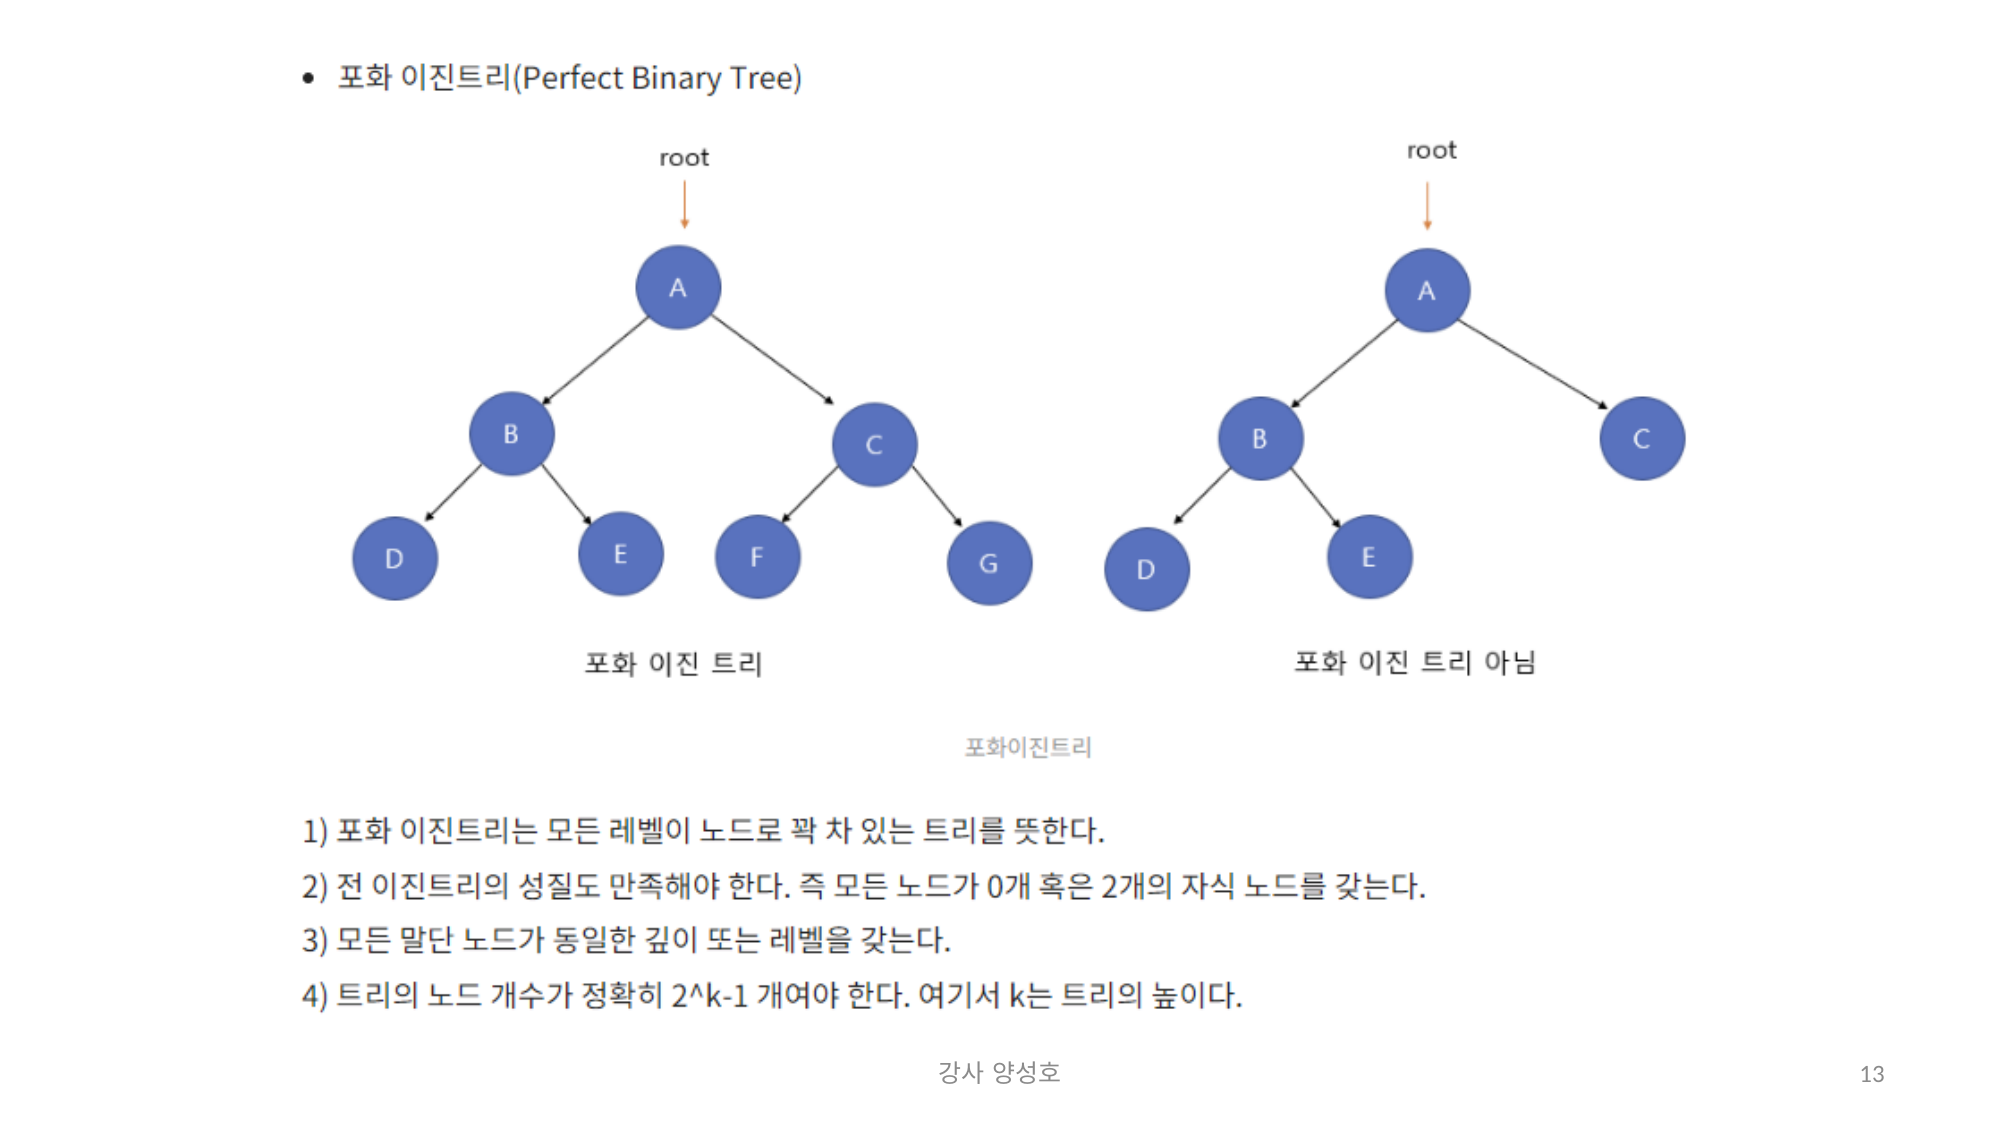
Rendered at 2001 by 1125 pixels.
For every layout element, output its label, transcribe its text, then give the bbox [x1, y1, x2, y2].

picture [271, 39, 1729, 1044]
footer 강사 양성호 [683, 1053, 1317, 1103]
slide_number 13 [1433, 1042, 1900, 1103]
